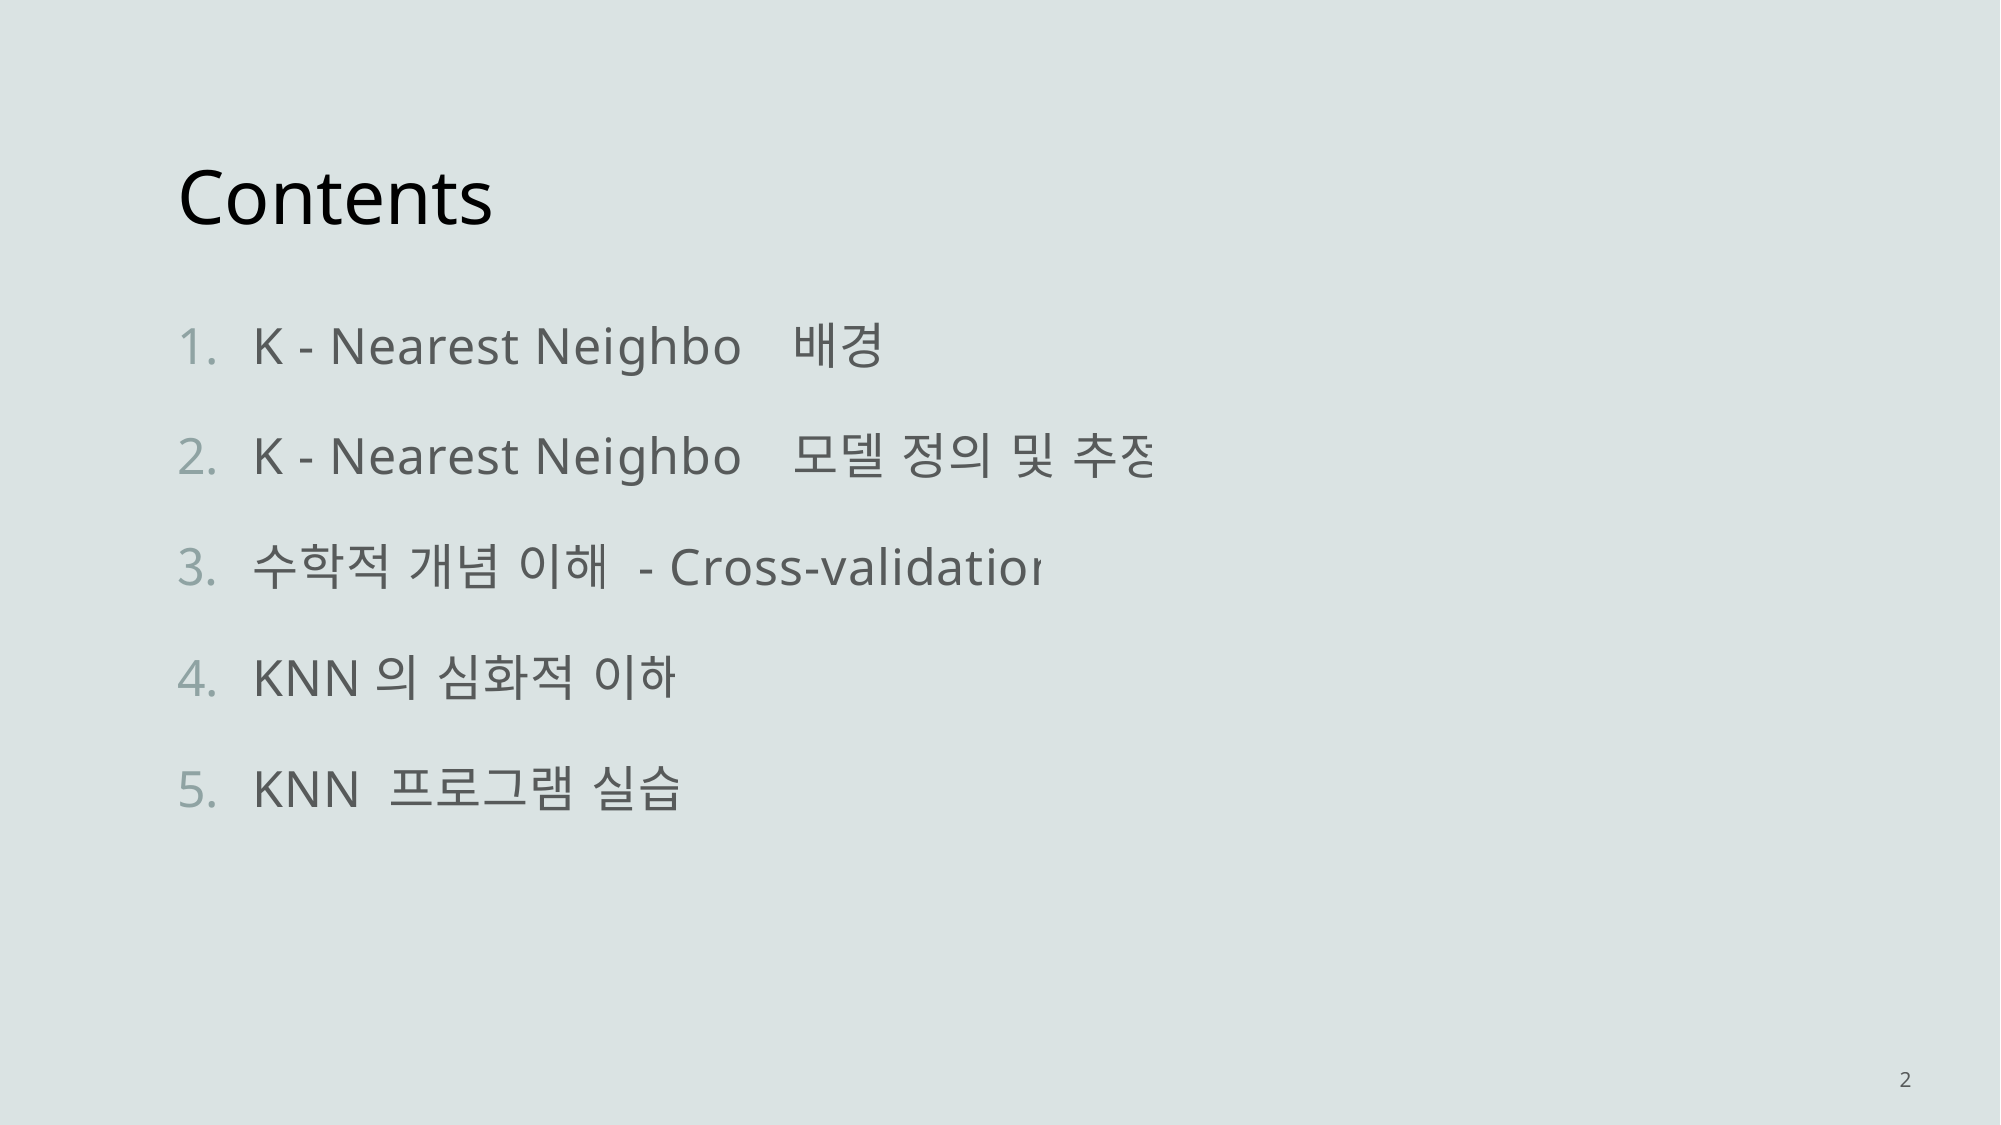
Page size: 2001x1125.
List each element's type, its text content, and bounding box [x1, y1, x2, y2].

list K - Nearest Neighbor 배경 K - Nearest Neighbor 모델 정의 및 추정 수학적 개념 이해 - Cross-validation KNN의 심화적 이해 KNN 프로그램 실습 [162, 276, 1838, 940]
title Contents [162, 64, 1838, 248]
slide_number 2 [1637, 1042, 1927, 1119]
